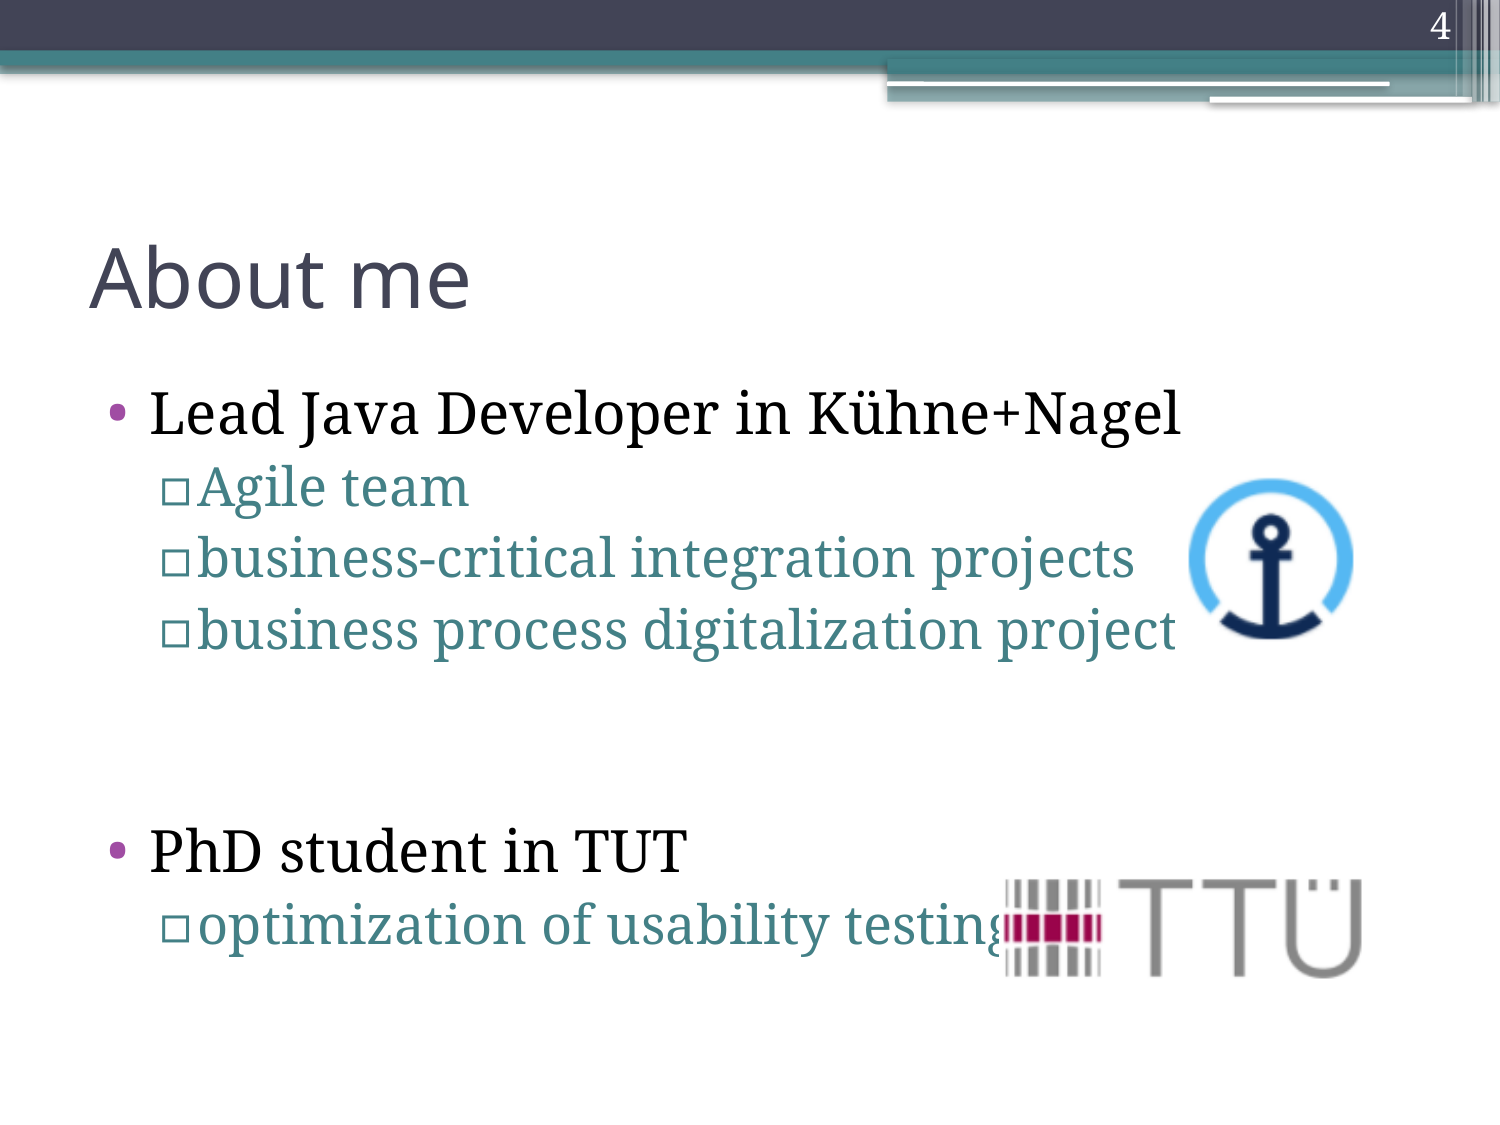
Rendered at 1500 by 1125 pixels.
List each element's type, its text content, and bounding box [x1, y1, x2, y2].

title About me [75, 187, 1425, 363]
slide_number 4 [1341, 0, 1466, 61]
picture [999, 862, 1391, 993]
picture [1174, 453, 1367, 654]
list Lead Java Developer in Kühne+Nagel Agile team business-critical integration projects business process digitalization projects PhD student in TUT optimization of usability testing [75, 368, 1425, 1079]
